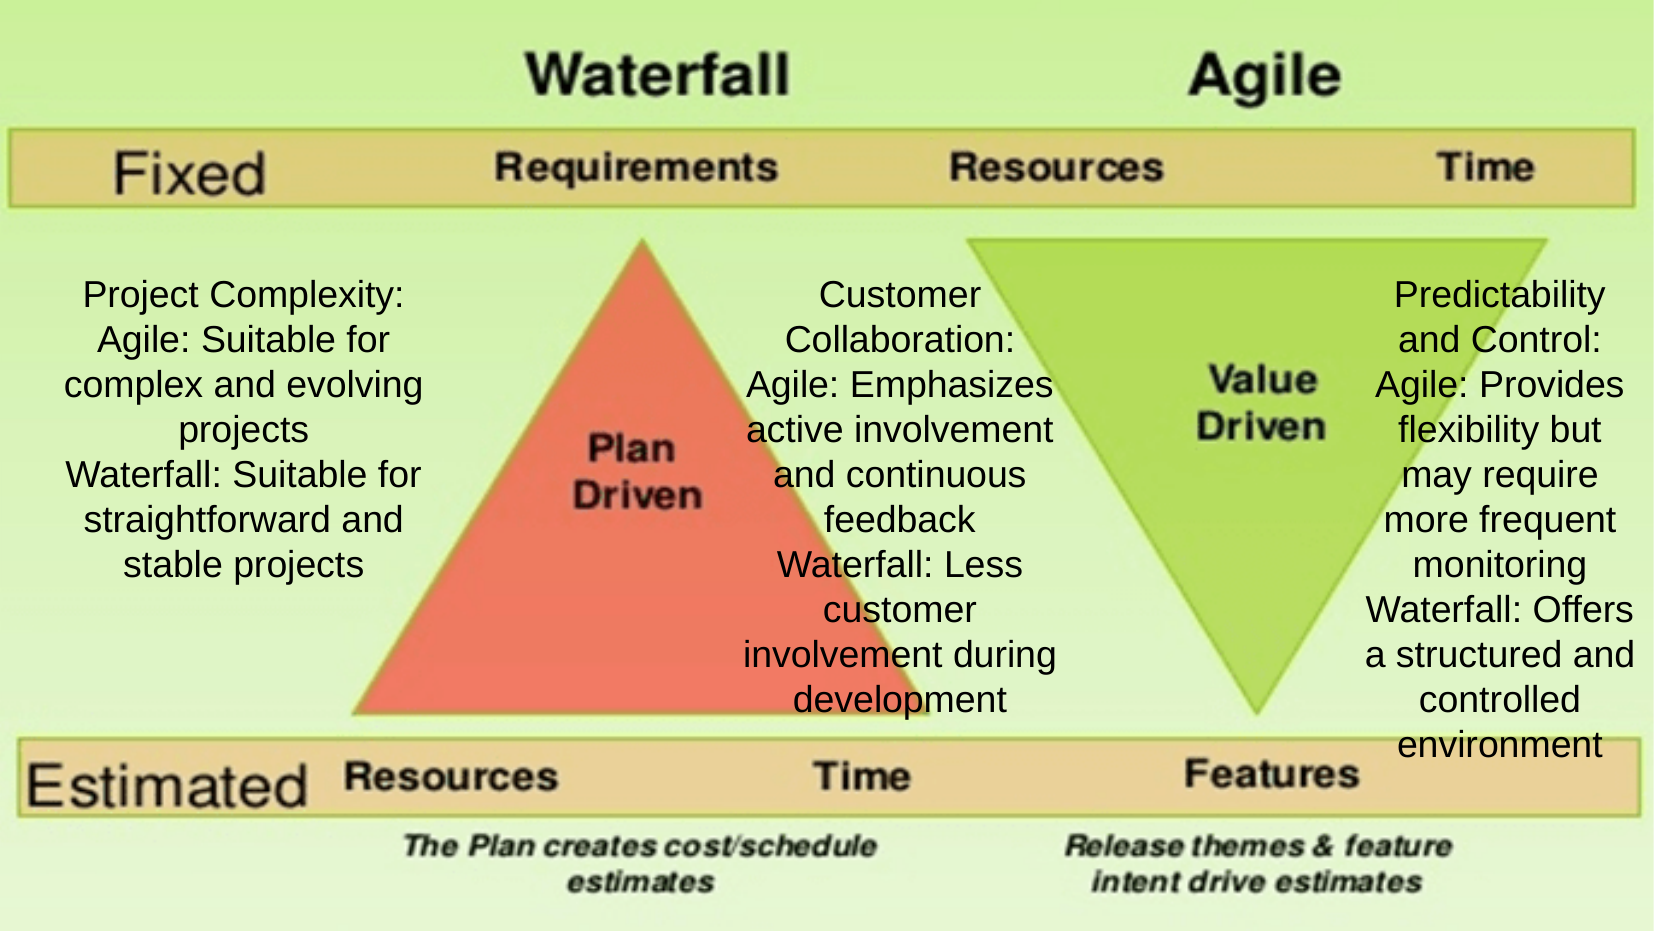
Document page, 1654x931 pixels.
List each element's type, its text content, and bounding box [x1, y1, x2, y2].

text_box Customer Collaboration: Agile: Emphasizes active involvement and continuous feedback Waterfall: Less customer involvement during development [712, 262, 1088, 698]
text_box Predictability and Control: Agile: Provides flexibility but may require more frequent monitoring Waterfall: Offers a structured and controlled environment [1349, 262, 1650, 740]
picture [0, 0, 1654, 931]
text_box Project Complexity: Agile: Suitable for complex and evolving projects Waterfall: Suitable for straightforward and stable projects [37, 262, 450, 572]
